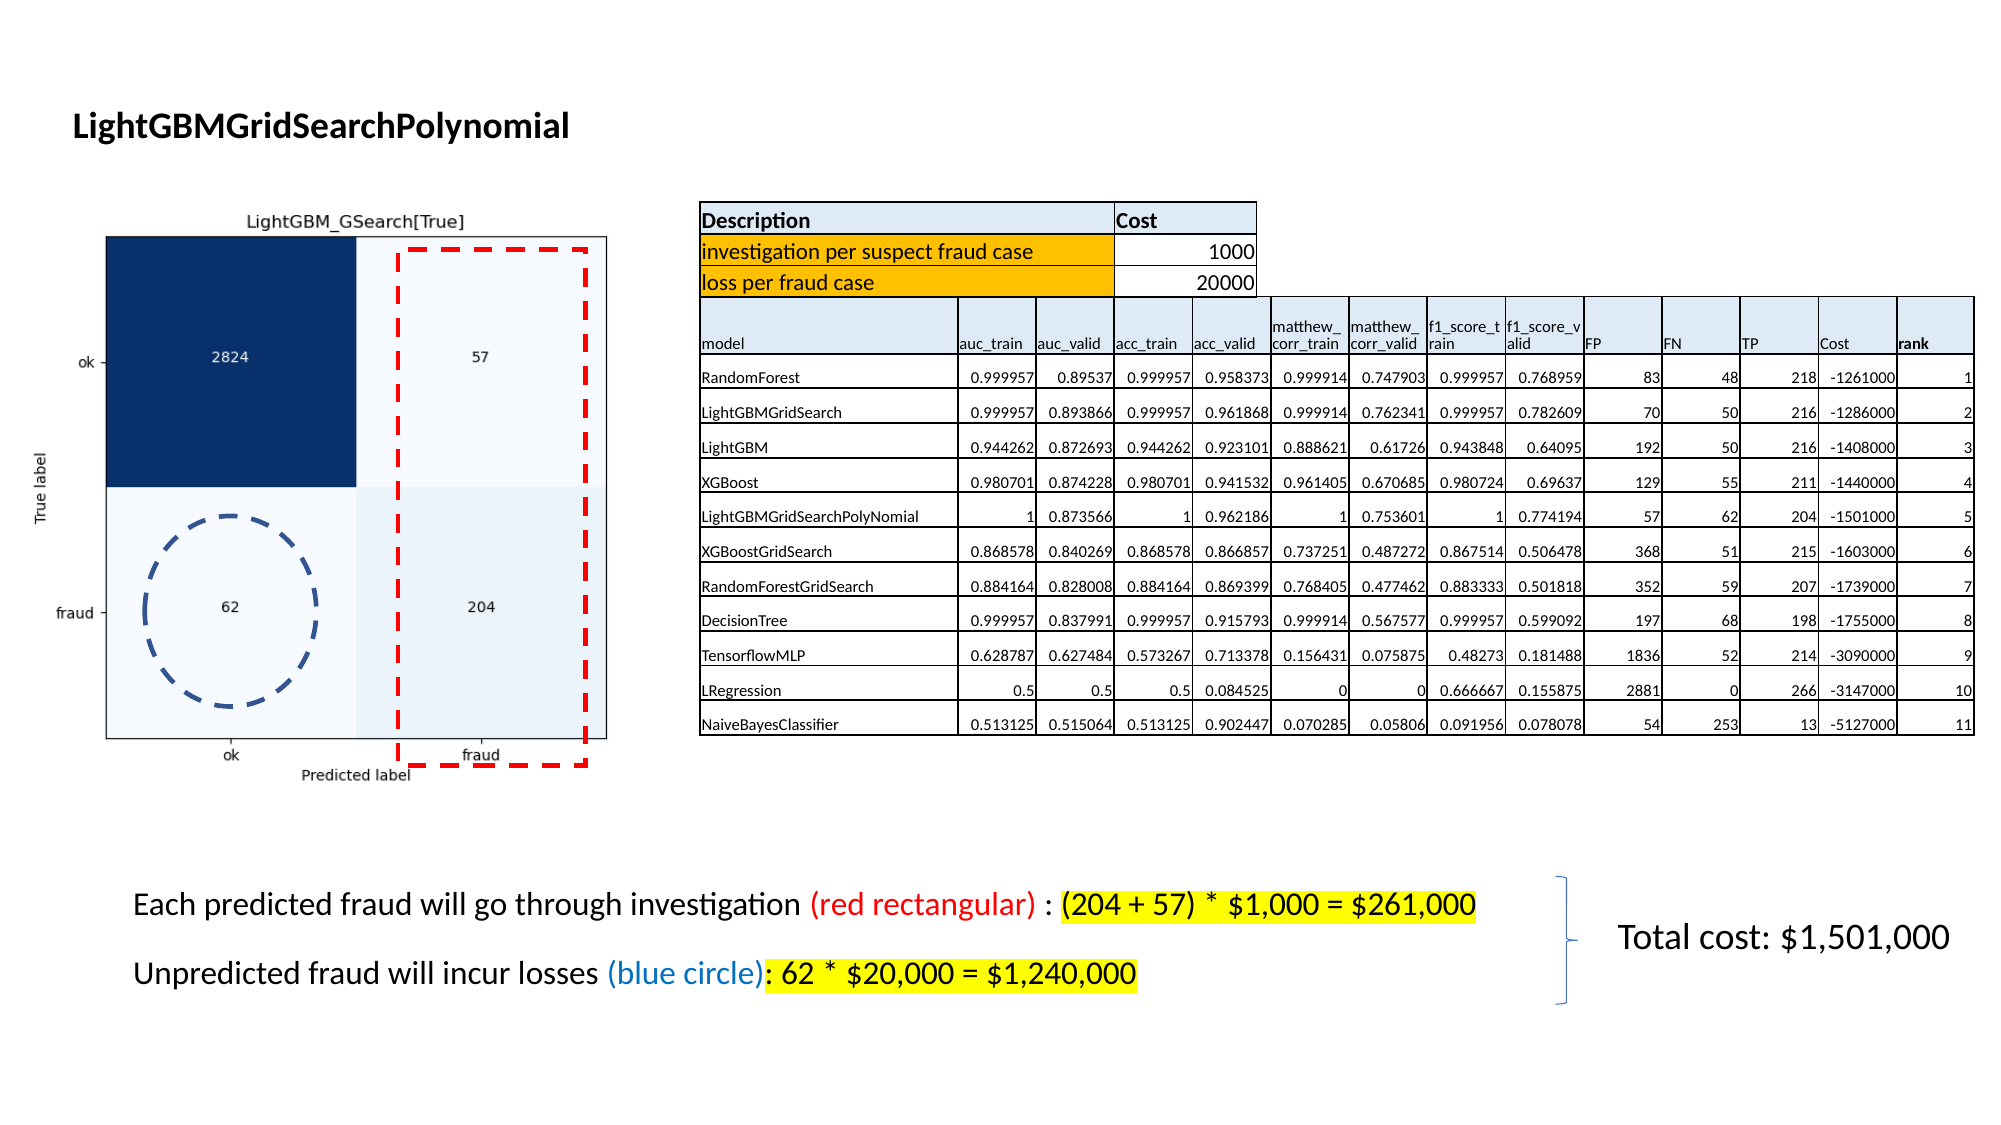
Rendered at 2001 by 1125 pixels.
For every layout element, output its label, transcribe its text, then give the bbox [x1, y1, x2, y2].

table_cell 0.869399 [1193, 563, 1270, 595]
table_cell 0.768959 [1506, 355, 1583, 387]
table_cell 3 [1898, 424, 1973, 457]
table_cell 54 [1585, 701, 1661, 734]
table_cell 1 [1115, 493, 1192, 526]
table_cell 0.943848 [1428, 424, 1505, 457]
table_header rank [1898, 297, 1973, 353]
table_cell 0.999957 [1428, 389, 1505, 422]
table_cell 0.070285 [1272, 701, 1348, 734]
table_cell -1408000 [1819, 424, 1896, 457]
table_cell 0.866857 [1193, 528, 1270, 561]
table_cell -1501000 [1819, 493, 1896, 526]
table_cell 0.867514 [1428, 528, 1505, 561]
table_cell 0.61726 [1350, 424, 1426, 457]
table_cell 0.515064 [1037, 701, 1113, 734]
table_cell 0.091956 [1428, 701, 1505, 734]
table_cell 0.999914 [1272, 355, 1348, 387]
table_cell XGBoostGridSearch [701, 528, 957, 561]
table_cell 0.075875 [1350, 632, 1426, 665]
table_cell 5 [1898, 493, 1973, 526]
table_cell loss per fraud case [701, 266, 1114, 296]
table_cell 0.872693 [1037, 424, 1113, 457]
table_cell 1 [1898, 355, 1973, 387]
table_cell 192 [1585, 424, 1661, 457]
text_box LightGBMGridSearchPolynomial [58, 93, 738, 154]
table_cell 0.999957 [1115, 355, 1192, 387]
text_box Unpredicted fraud will incur losses (blue circle): 62 * $20,000 = $1,240,000 [118, 943, 1521, 999]
table_cell 0.670685 [1350, 459, 1426, 491]
table_header Description [701, 203, 1114, 233]
picture [26, 202, 619, 782]
table_cell investigation per suspect fraud case [701, 235, 1114, 265]
table_cell 216 [1741, 424, 1818, 457]
table_cell 0.980701 [959, 459, 1035, 491]
table_cell 0.64095 [1506, 424, 1583, 457]
table_cell 0.501818 [1506, 563, 1583, 595]
table_cell 0.884164 [959, 563, 1035, 595]
text_box Total cost: $1,501,000 [1602, 904, 1974, 965]
table_cell 0.156431 [1272, 632, 1348, 665]
table_cell 0.513125 [1115, 701, 1192, 734]
table_cell 55 [1663, 459, 1739, 491]
table_cell 0.774194 [1506, 493, 1583, 526]
table_cell TensorflowMLP [701, 632, 957, 665]
table_cell 52 [1663, 632, 1739, 665]
table_cell 0 [1350, 666, 1426, 699]
table_cell 0.888621 [1272, 424, 1348, 457]
table_cell 214 [1741, 632, 1818, 665]
table_cell 1000 [1115, 235, 1256, 265]
table_cell 50 [1663, 424, 1739, 457]
table_cell 0.828008 [1037, 563, 1113, 595]
table_cell -3090000 [1819, 632, 1896, 665]
table_cell 0.747903 [1350, 355, 1426, 387]
table_cell 0.513125 [959, 701, 1035, 734]
table_cell 0.155875 [1506, 666, 1583, 699]
table_cell 0.874228 [1037, 459, 1113, 491]
table_cell 0.999957 [1115, 389, 1192, 422]
table_cell 0.05806 [1350, 701, 1426, 734]
table_cell 0.573267 [1115, 632, 1192, 665]
table_cell LightGBMGridSearch [701, 389, 957, 422]
table_cell 0.69637 [1506, 459, 1583, 491]
table_cell NaiveBayesClassifier [701, 701, 957, 734]
table_cell 129 [1585, 459, 1661, 491]
table_cell 0.078078 [1506, 701, 1583, 734]
table_cell 216 [1741, 389, 1818, 422]
table_cell 352 [1585, 563, 1661, 595]
table_cell LightGBMGridSearchPolyNomial [701, 493, 957, 526]
table_cell 0.893866 [1037, 389, 1113, 422]
table_cell RandomForestGridSearch [701, 563, 957, 595]
table_cell 6 [1898, 528, 1973, 561]
table_cell 9 [1898, 632, 1973, 665]
table_cell 0.506478 [1506, 528, 1583, 561]
table_cell 0.999914 [1272, 389, 1348, 422]
table_header FN [1663, 297, 1739, 353]
table_cell 207 [1741, 563, 1818, 595]
table_cell 0.627484 [1037, 632, 1113, 665]
table_cell 11 [1898, 701, 1973, 734]
table_cell 0.48273 [1428, 632, 1505, 665]
table_cell 0.868578 [1115, 528, 1192, 561]
table_cell -1440000 [1819, 459, 1896, 491]
table_cell 0.768405 [1272, 563, 1348, 595]
table_cell 0.962186 [1193, 493, 1270, 526]
table_cell DecisionTree [701, 597, 957, 630]
table_cell 59 [1663, 563, 1739, 595]
table_cell -1755000 [1819, 597, 1896, 630]
table_cell 7 [1898, 563, 1973, 595]
table_cell 0.941532 [1193, 459, 1270, 491]
table_cell 0.5 [959, 666, 1035, 699]
table_cell 50 [1663, 389, 1739, 422]
table_cell 0.944262 [1115, 424, 1192, 457]
table_cell 0.999914 [1272, 597, 1348, 630]
table_cell 10 [1898, 666, 1973, 699]
text_box [1555, 875, 1578, 1005]
table_header auc_valid [1037, 298, 1113, 353]
table_cell -1603000 [1819, 528, 1896, 561]
table_cell 1 [1428, 493, 1505, 526]
table_cell 0.782609 [1506, 389, 1583, 422]
table_cell 197 [1585, 597, 1661, 630]
table_cell 253 [1663, 701, 1739, 734]
table_cell 0.980724 [1428, 459, 1505, 491]
table_cell 0.944262 [959, 424, 1035, 457]
table_cell 8 [1898, 597, 1973, 630]
table_cell 51 [1663, 528, 1739, 561]
table_cell 0.999957 [1428, 355, 1505, 387]
table_cell 0.181488 [1506, 632, 1583, 665]
text_box Each predicted fraud will go through investigation (red rectangular) : (204 + 57) * $1,000 = $261,000 [118, 874, 1521, 930]
table_cell 0.713378 [1193, 632, 1270, 665]
table_cell 0.840269 [1037, 528, 1113, 561]
table_cell 0.873566 [1037, 493, 1113, 526]
table_cell 0.980701 [1115, 459, 1192, 491]
table_cell 198 [1741, 597, 1818, 630]
table_cell -1286000 [1819, 389, 1896, 422]
table_cell 0.567577 [1350, 597, 1426, 630]
table_cell 0.868578 [959, 528, 1035, 561]
table_cell RandomForest [701, 355, 957, 387]
table_cell 368 [1585, 528, 1661, 561]
table_cell 0 [1663, 666, 1739, 699]
table_cell 83 [1585, 355, 1661, 387]
table_cell 20000 [1115, 266, 1256, 296]
table_header acc_train [1115, 298, 1192, 353]
table_cell 0.753601 [1350, 493, 1426, 526]
table_header f1_score_valid [1506, 297, 1583, 353]
table_cell 0.084525 [1193, 666, 1270, 699]
table_header Cost [1115, 203, 1256, 233]
table_cell 0.999957 [959, 389, 1035, 422]
table_cell 0.487272 [1350, 528, 1426, 561]
table_cell 0 [1272, 666, 1348, 699]
table_cell 68 [1663, 597, 1739, 630]
table_cell 0.923101 [1193, 424, 1270, 457]
table_cell 70 [1585, 389, 1661, 422]
table_cell -5127000 [1819, 701, 1896, 734]
table_cell 0.837991 [1037, 597, 1113, 630]
table_cell 48 [1663, 355, 1739, 387]
table_cell 204 [1741, 493, 1818, 526]
table_header auc_train [959, 298, 1035, 353]
table_cell 0.5 [1037, 666, 1113, 699]
table_cell 0.915793 [1193, 597, 1270, 630]
table_header FP [1585, 297, 1661, 353]
table_cell 0.628787 [959, 632, 1035, 665]
table_cell 57 [1585, 493, 1661, 526]
table_cell 211 [1741, 459, 1818, 491]
table_cell 0.958373 [1193, 355, 1270, 387]
table_cell 13 [1741, 701, 1818, 734]
table_header acc_valid [1193, 297, 1270, 353]
table_cell 0.961868 [1193, 389, 1270, 422]
table_cell 0.883333 [1428, 563, 1505, 595]
table_cell 0.477462 [1350, 563, 1426, 595]
table_header matthew_corr_train [1272, 297, 1348, 353]
table_cell 215 [1741, 528, 1818, 561]
table_cell 62 [1663, 493, 1739, 526]
table_cell 0.961405 [1272, 459, 1348, 491]
table_cell 2881 [1585, 666, 1661, 699]
table_cell -1739000 [1819, 563, 1896, 595]
table_cell 2 [1898, 389, 1973, 422]
table_cell 0.737251 [1272, 528, 1348, 561]
table_cell 0.999957 [959, 355, 1035, 387]
table_cell LRegression [701, 666, 957, 699]
table_cell 266 [1741, 666, 1818, 699]
table_cell 0.999957 [959, 597, 1035, 630]
table_cell -3147000 [1819, 666, 1896, 699]
table_cell 0.666667 [1428, 666, 1505, 699]
table_cell 0.762341 [1350, 389, 1426, 422]
table_cell -1261000 [1819, 355, 1896, 387]
table_cell XGBoost [701, 459, 957, 491]
table_header matthew_corr_valid [1350, 297, 1426, 353]
table_header f1_score_train [1428, 297, 1505, 353]
table_cell LightGBM [701, 424, 957, 457]
table_cell 0.999957 [1428, 597, 1505, 630]
table_cell 0.89537 [1037, 355, 1113, 387]
table_header model [701, 298, 957, 353]
table_cell 1 [959, 493, 1035, 526]
table_header TP [1741, 297, 1818, 353]
table_cell 0.599092 [1506, 597, 1583, 630]
table_cell 0.902447 [1193, 701, 1270, 734]
table_cell 4 [1898, 459, 1973, 491]
table_cell 1 [1272, 493, 1348, 526]
table_cell 1836 [1585, 632, 1661, 665]
table_cell 0.999957 [1115, 597, 1192, 630]
table_cell 0.884164 [1115, 563, 1192, 595]
table_cell 218 [1741, 355, 1818, 387]
table_cell 0.5 [1115, 666, 1192, 699]
table_header Cost [1819, 297, 1896, 353]
